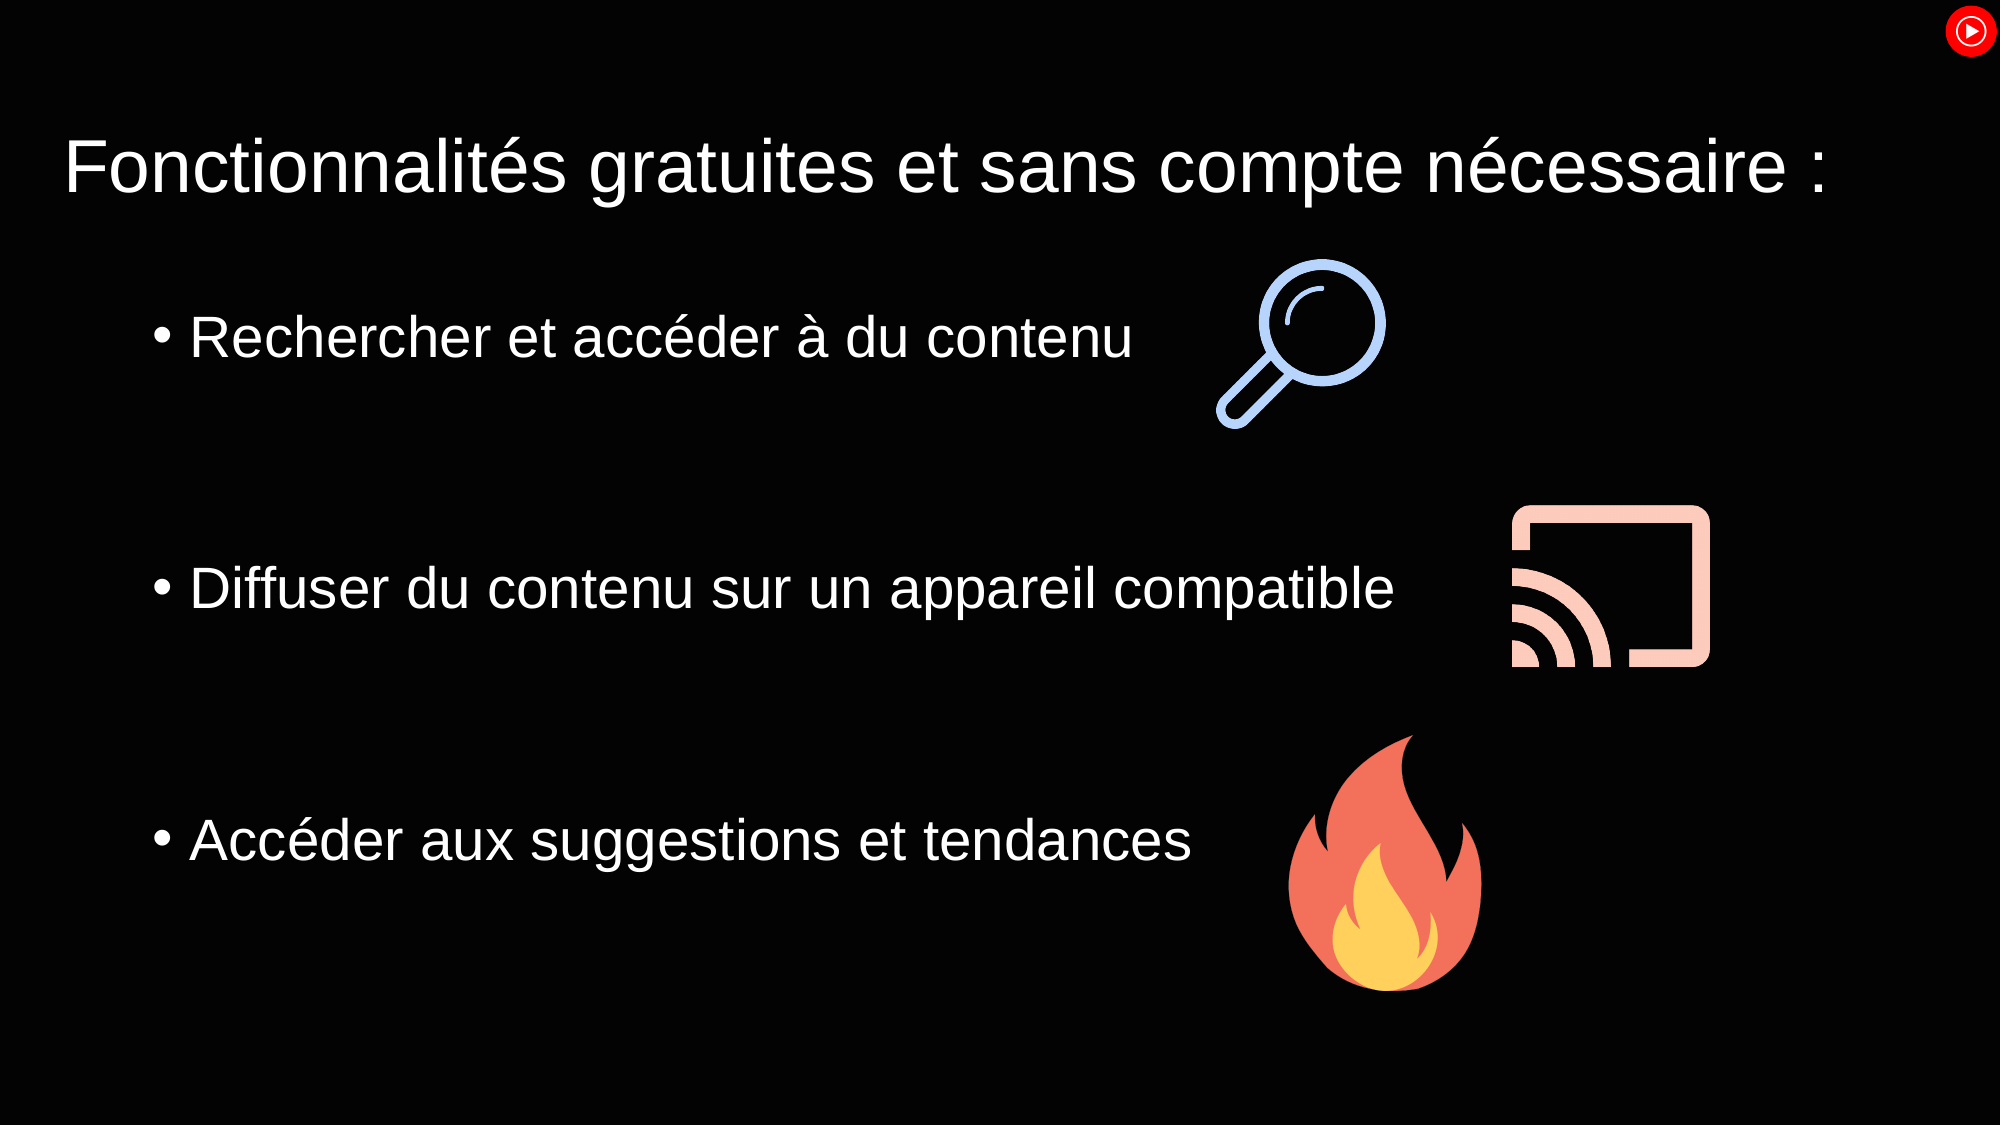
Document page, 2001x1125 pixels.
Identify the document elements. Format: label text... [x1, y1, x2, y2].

title Fonctionnalités gratuites et sans compte nécessaire : [48, 59, 1972, 278]
picture [1512, 487, 1710, 685]
picture [1257, 735, 1513, 991]
picture [1943, 3, 2000, 60]
list Rechercher et accéder à du contenu Diffuser du contenu sur un appareil compatible Accéder aux suggestions et tendances [137, 299, 1863, 1014]
picture [1216, 259, 1386, 429]
